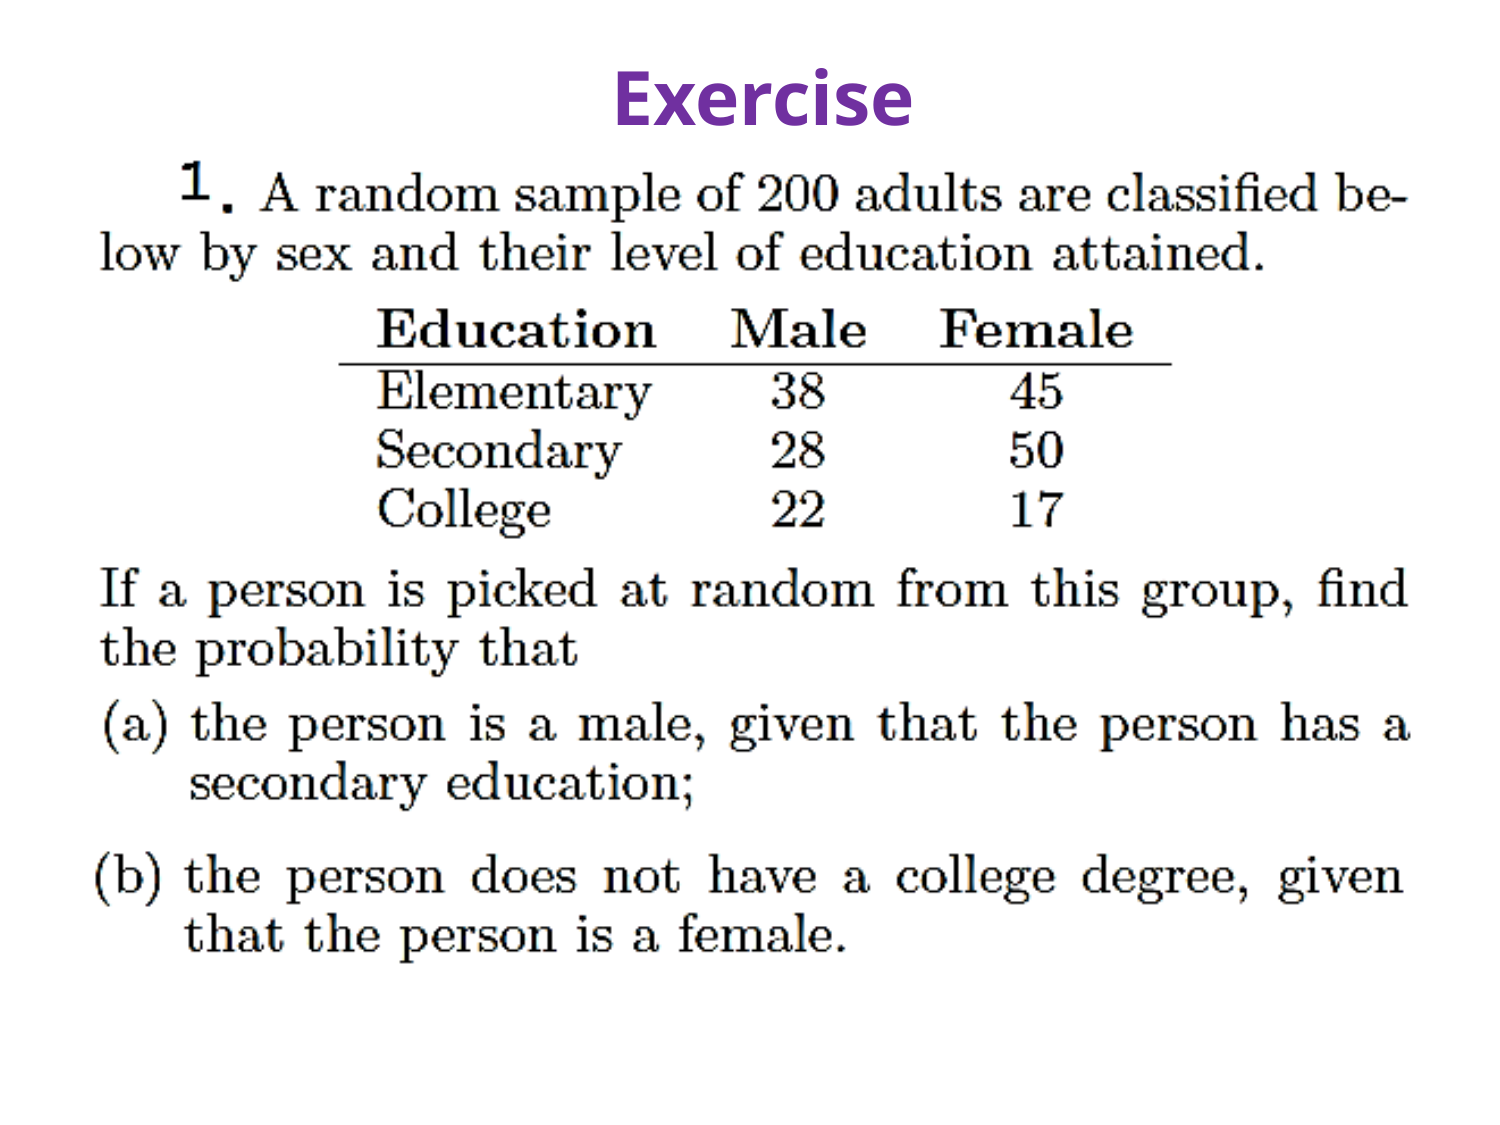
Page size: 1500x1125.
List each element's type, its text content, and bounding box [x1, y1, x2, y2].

text_box Exercise [265, 42, 1262, 147]
picture [76, 148, 1439, 1000]
